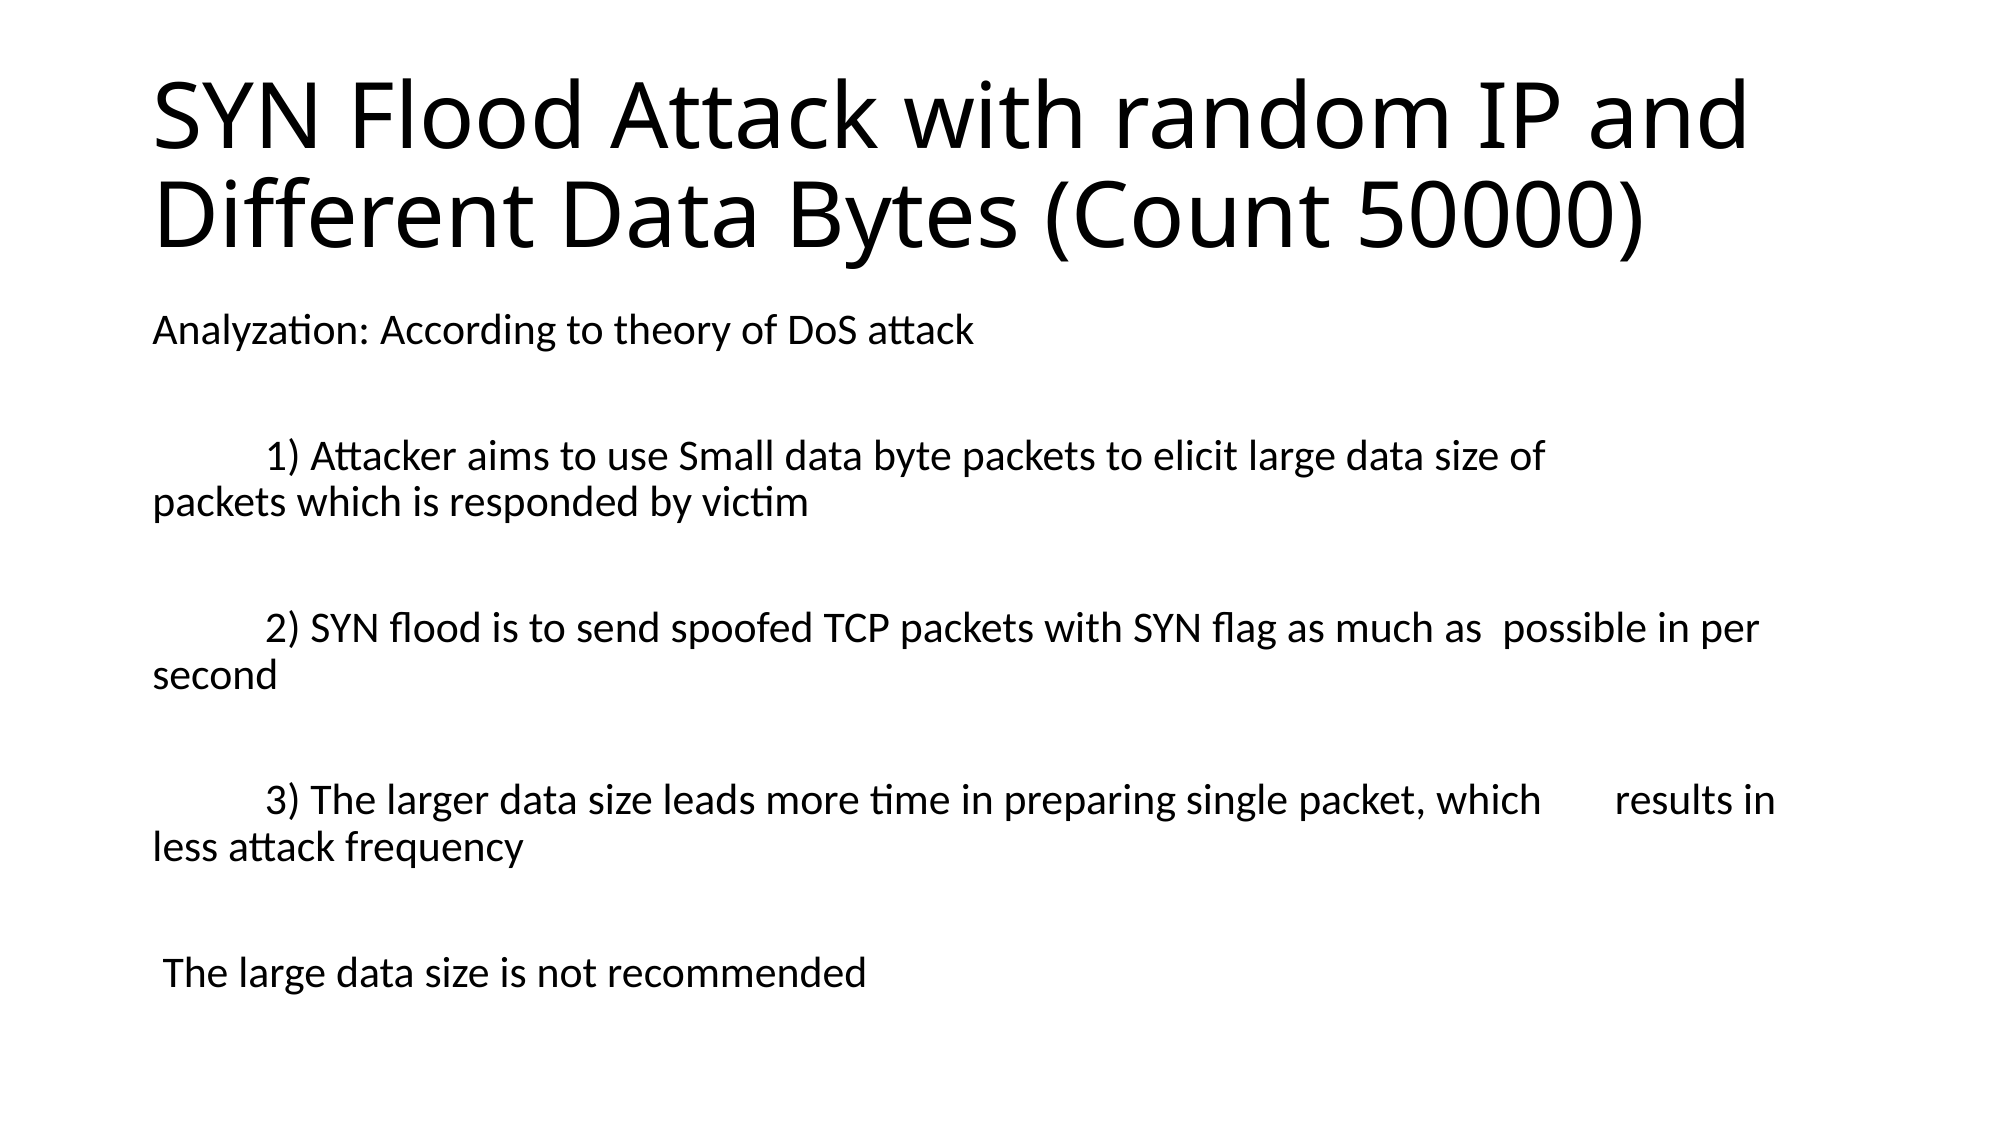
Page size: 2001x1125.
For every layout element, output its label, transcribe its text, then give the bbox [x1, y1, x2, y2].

list Analyzation: According to theory of DoS attack 1) Attacker aims to use Small data byte packets to elicit large data size of packets which is responded by victim 2) SYN flood is to send spoofed TCP packets with SYN flag as much as possible in per second 3) The larger data size leads more time in preparing single packet, which results in less attack frequency The large data size is not recommended [137, 299, 1863, 1014]
title SYN Flood Attack with random IP and Different Data Bytes (Count 50000) [137, 59, 1863, 278]
